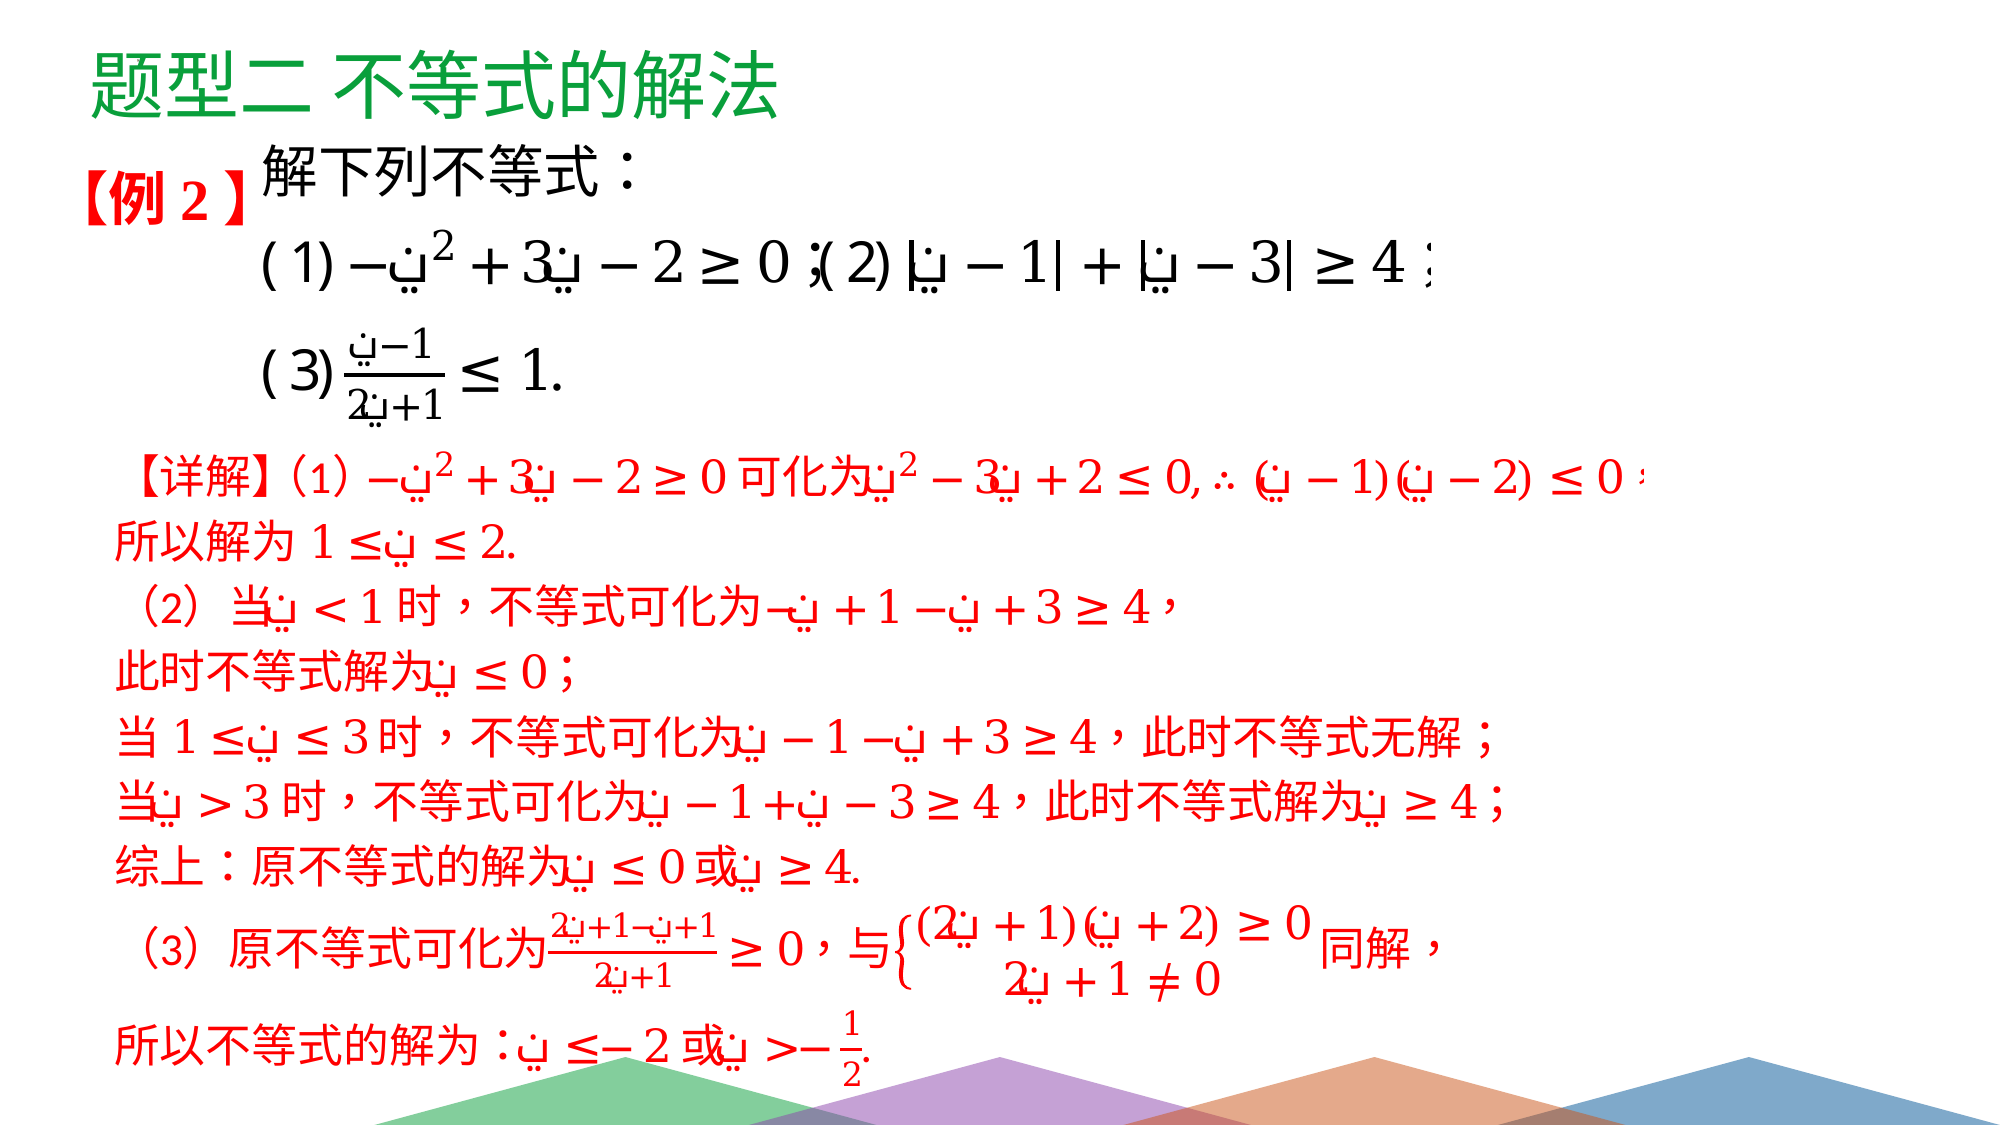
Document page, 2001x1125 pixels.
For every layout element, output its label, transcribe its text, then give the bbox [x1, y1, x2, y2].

text_box 【例2】 [35, 119, 1912, 240]
text_box [1644, 1057, 2000, 1125]
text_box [261, 129, 1431, 444]
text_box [114, 444, 1644, 1125]
text_box [64, 118, 1935, 295]
text_box 题型二 不等式的解法 [74, 30, 991, 118]
